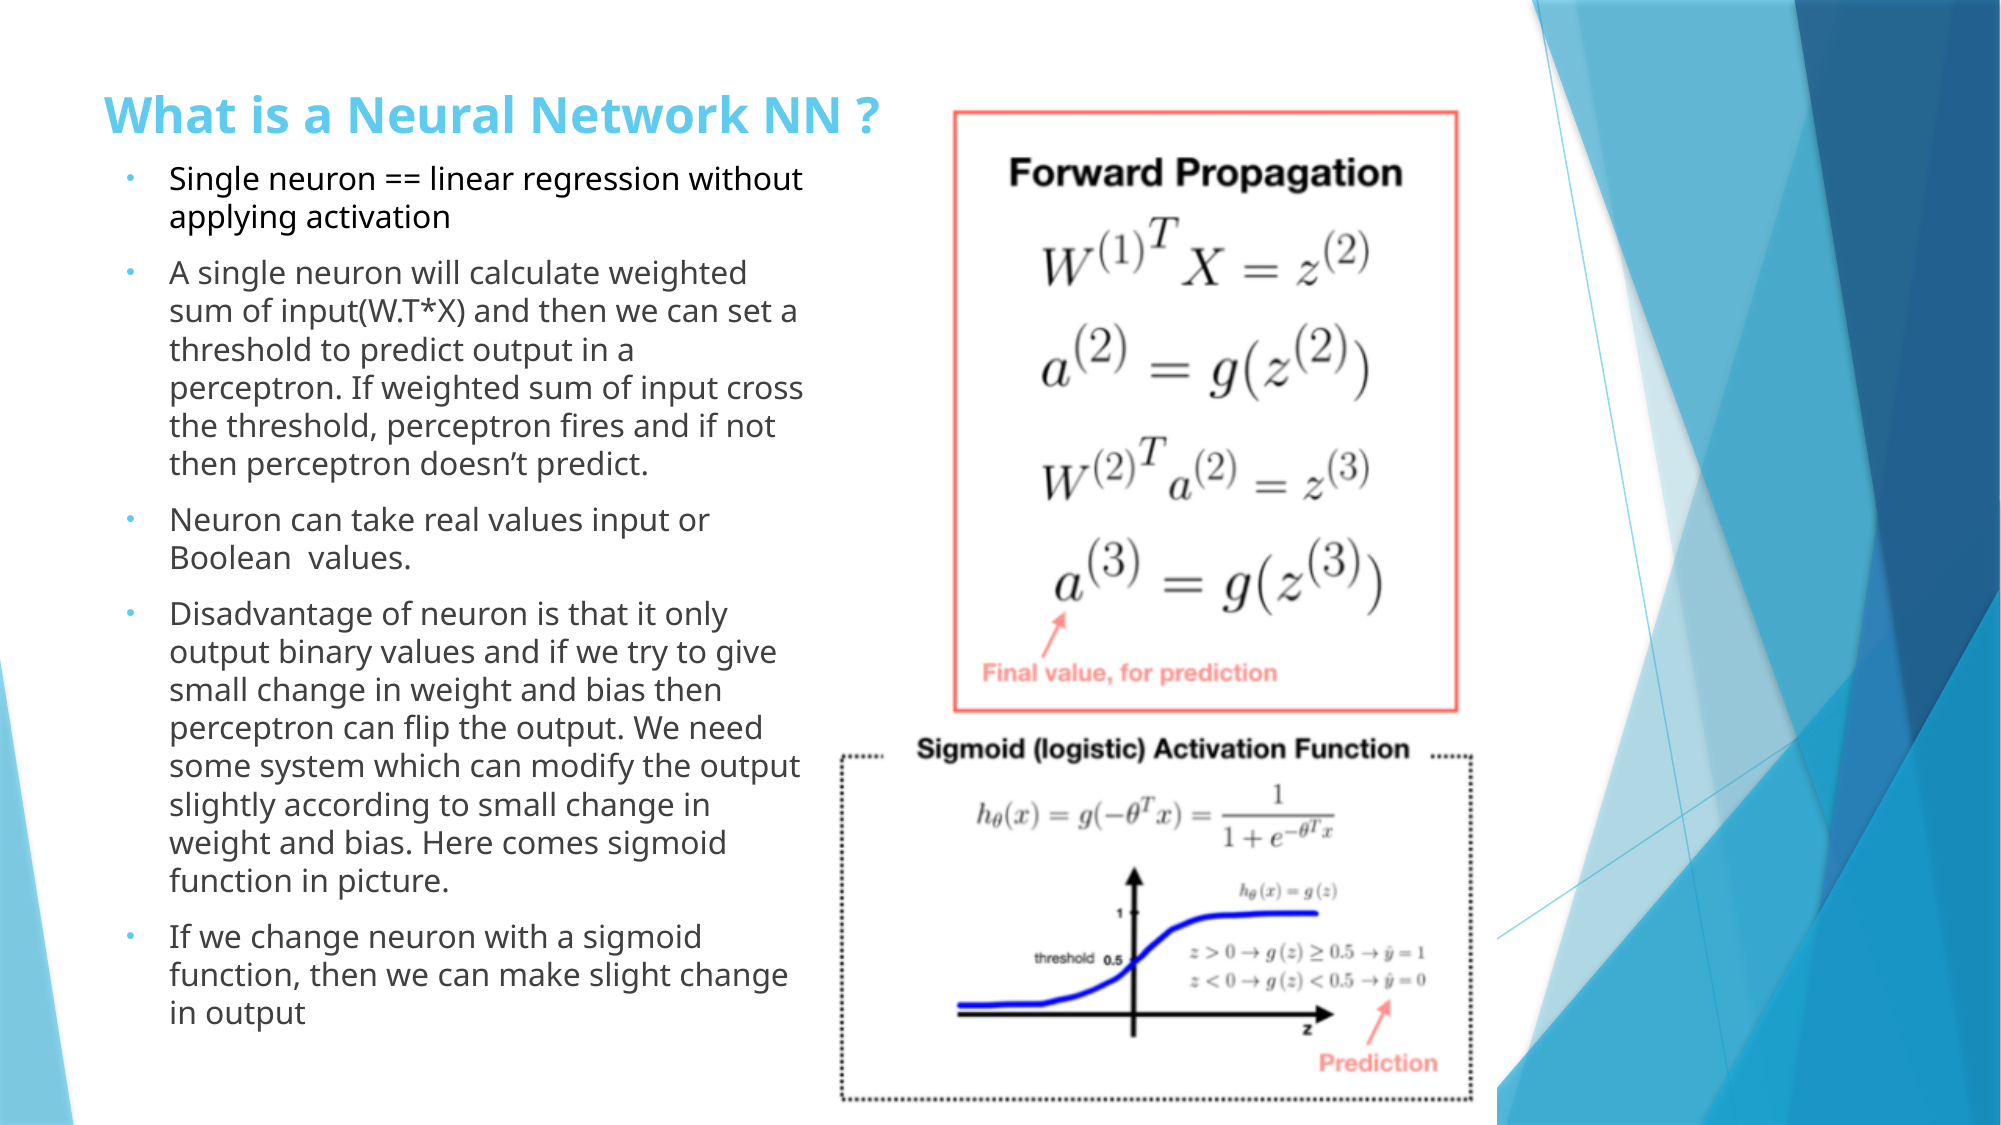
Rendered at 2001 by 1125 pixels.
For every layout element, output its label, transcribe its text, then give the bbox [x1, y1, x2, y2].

title What is a Neural Network NN ? [89, 84, 935, 152]
list Single neuron == linear regression without applying activation A single neuron will calculate weighted sum of input(W.T*X) and then we can set a threshold to predict output in a perceptron. If weighted sum of input cross the threshold, perceptron fires and if not then perceptron doesn’t predict. Neuron can take real values input or Boolean values. Disadvantage of neuron is that it only output binary values and if we try to give small change in weight and bias then perceptron can flip the output. We need some system which can modify the output slightly according to small change in weight and bias. Here comes sigmoid function in picture. If we change neuron with a sigmoid function, then we can make slight change in output [111, 151, 828, 1041]
picture [830, 715, 1497, 1125]
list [936, 83, 1473, 714]
